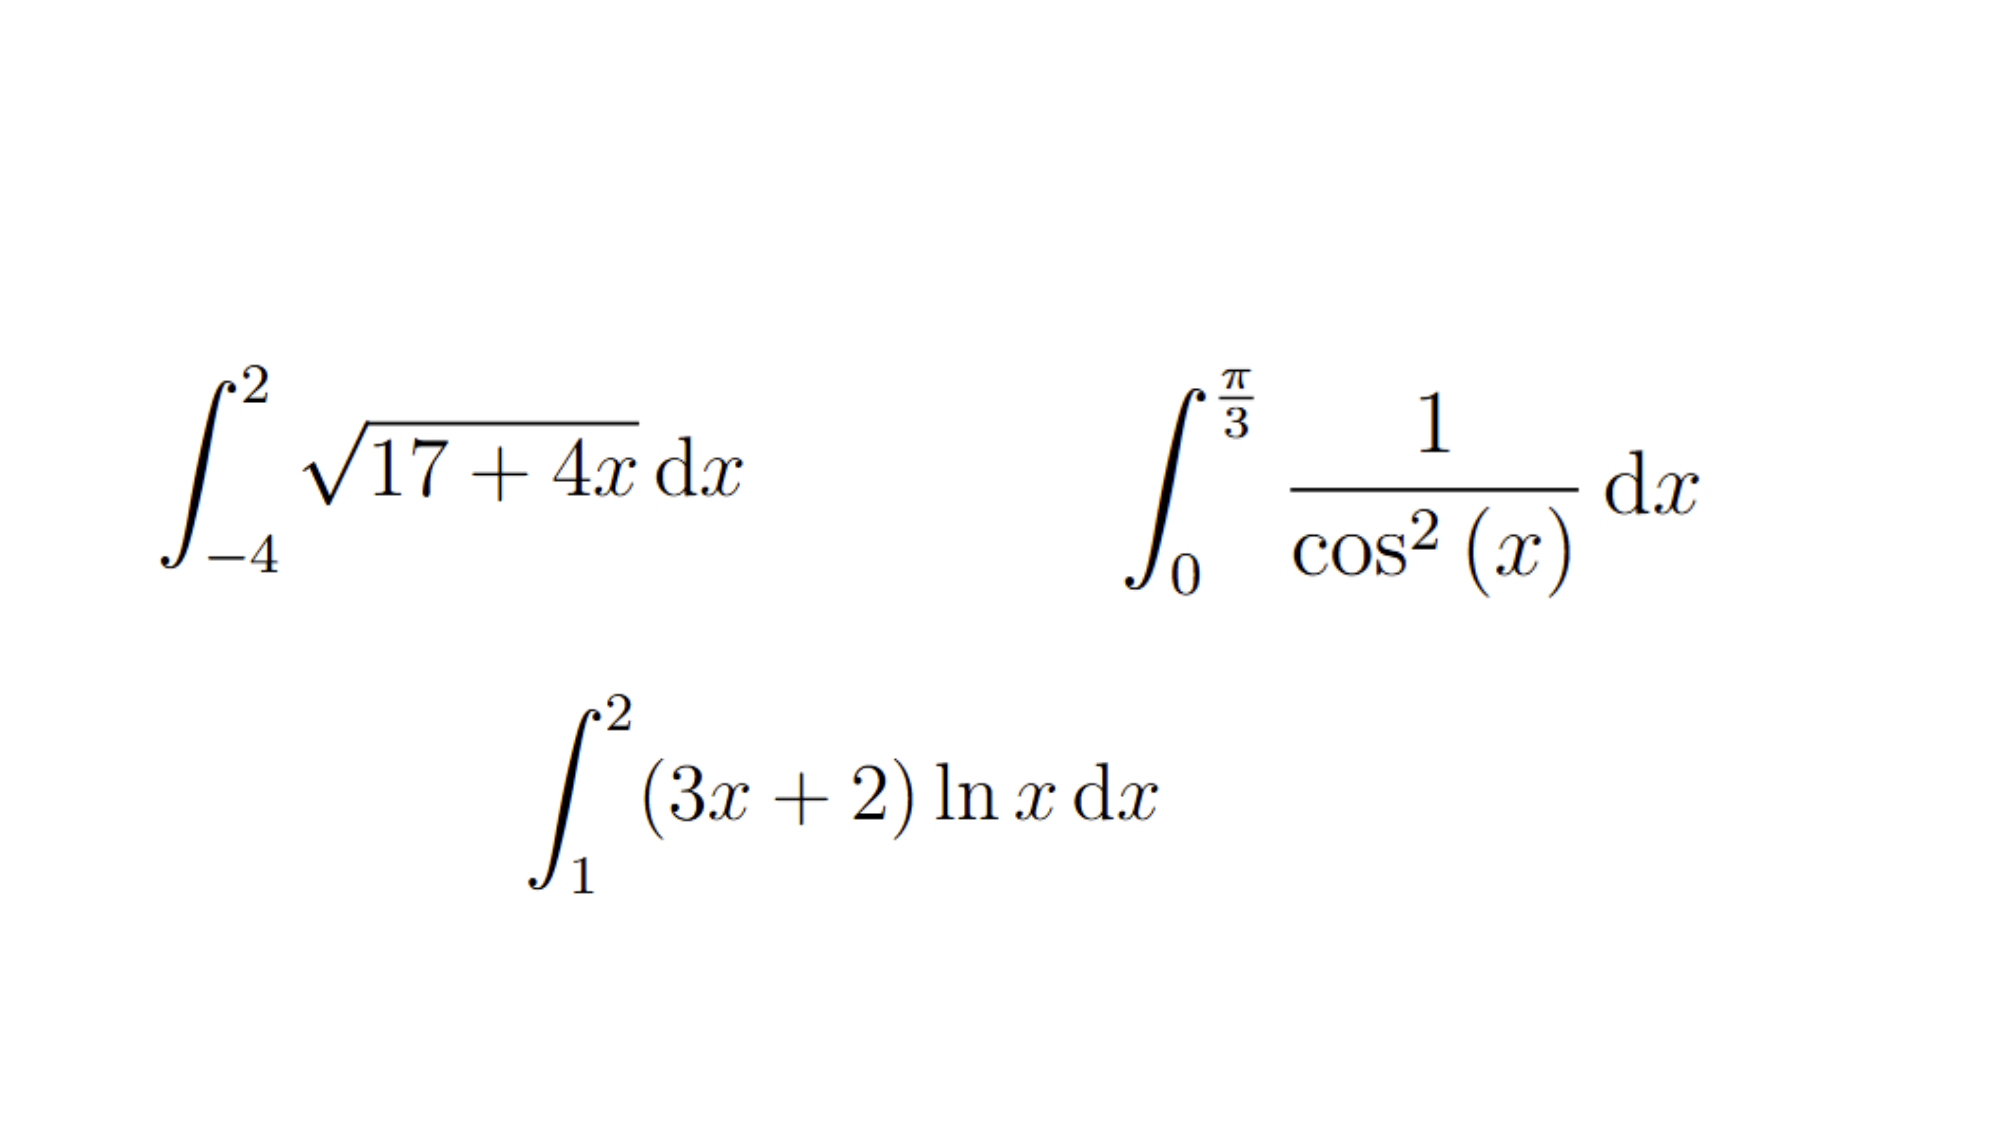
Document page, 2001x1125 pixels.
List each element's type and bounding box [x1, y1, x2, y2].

picture [1084, 332, 1788, 664]
picture [506, 668, 1201, 941]
list [136, 332, 795, 614]
